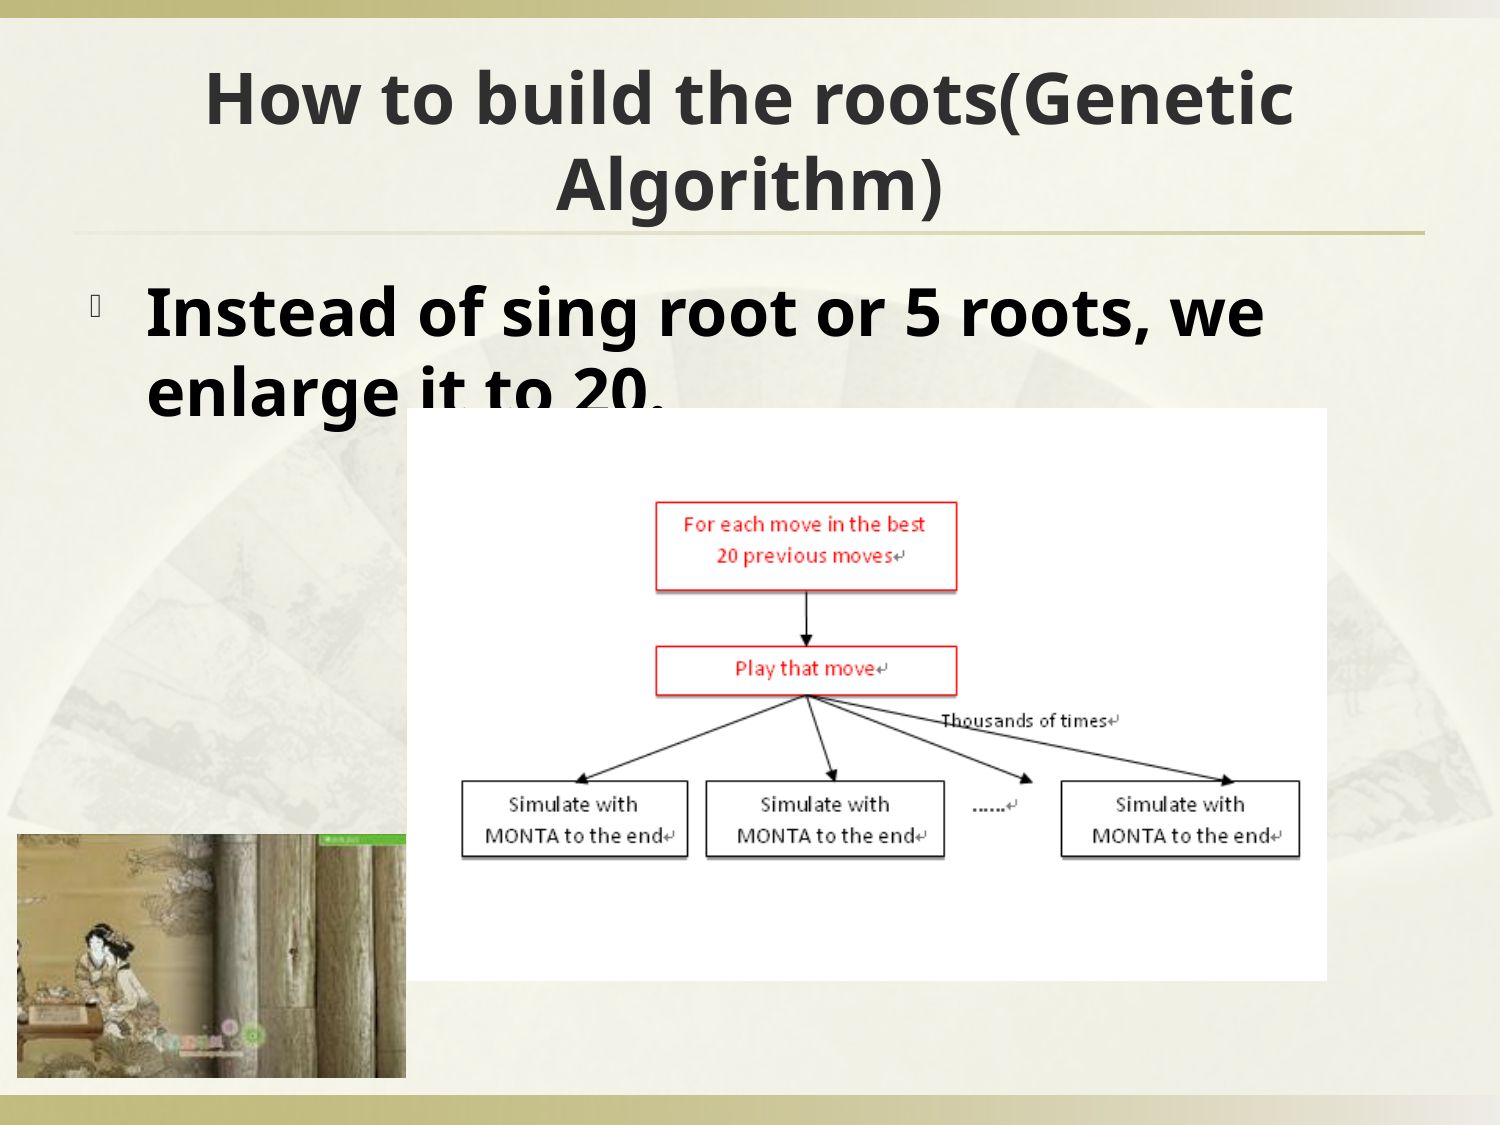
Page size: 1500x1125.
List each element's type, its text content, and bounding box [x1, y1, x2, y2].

picture [17, 408, 1327, 1079]
title How to build the roots(Genetic Algorithm) [75, 45, 1425, 233]
list Instead of sing root or 5 roots, we enlarge it to 20. [75, 262, 1425, 1032]
